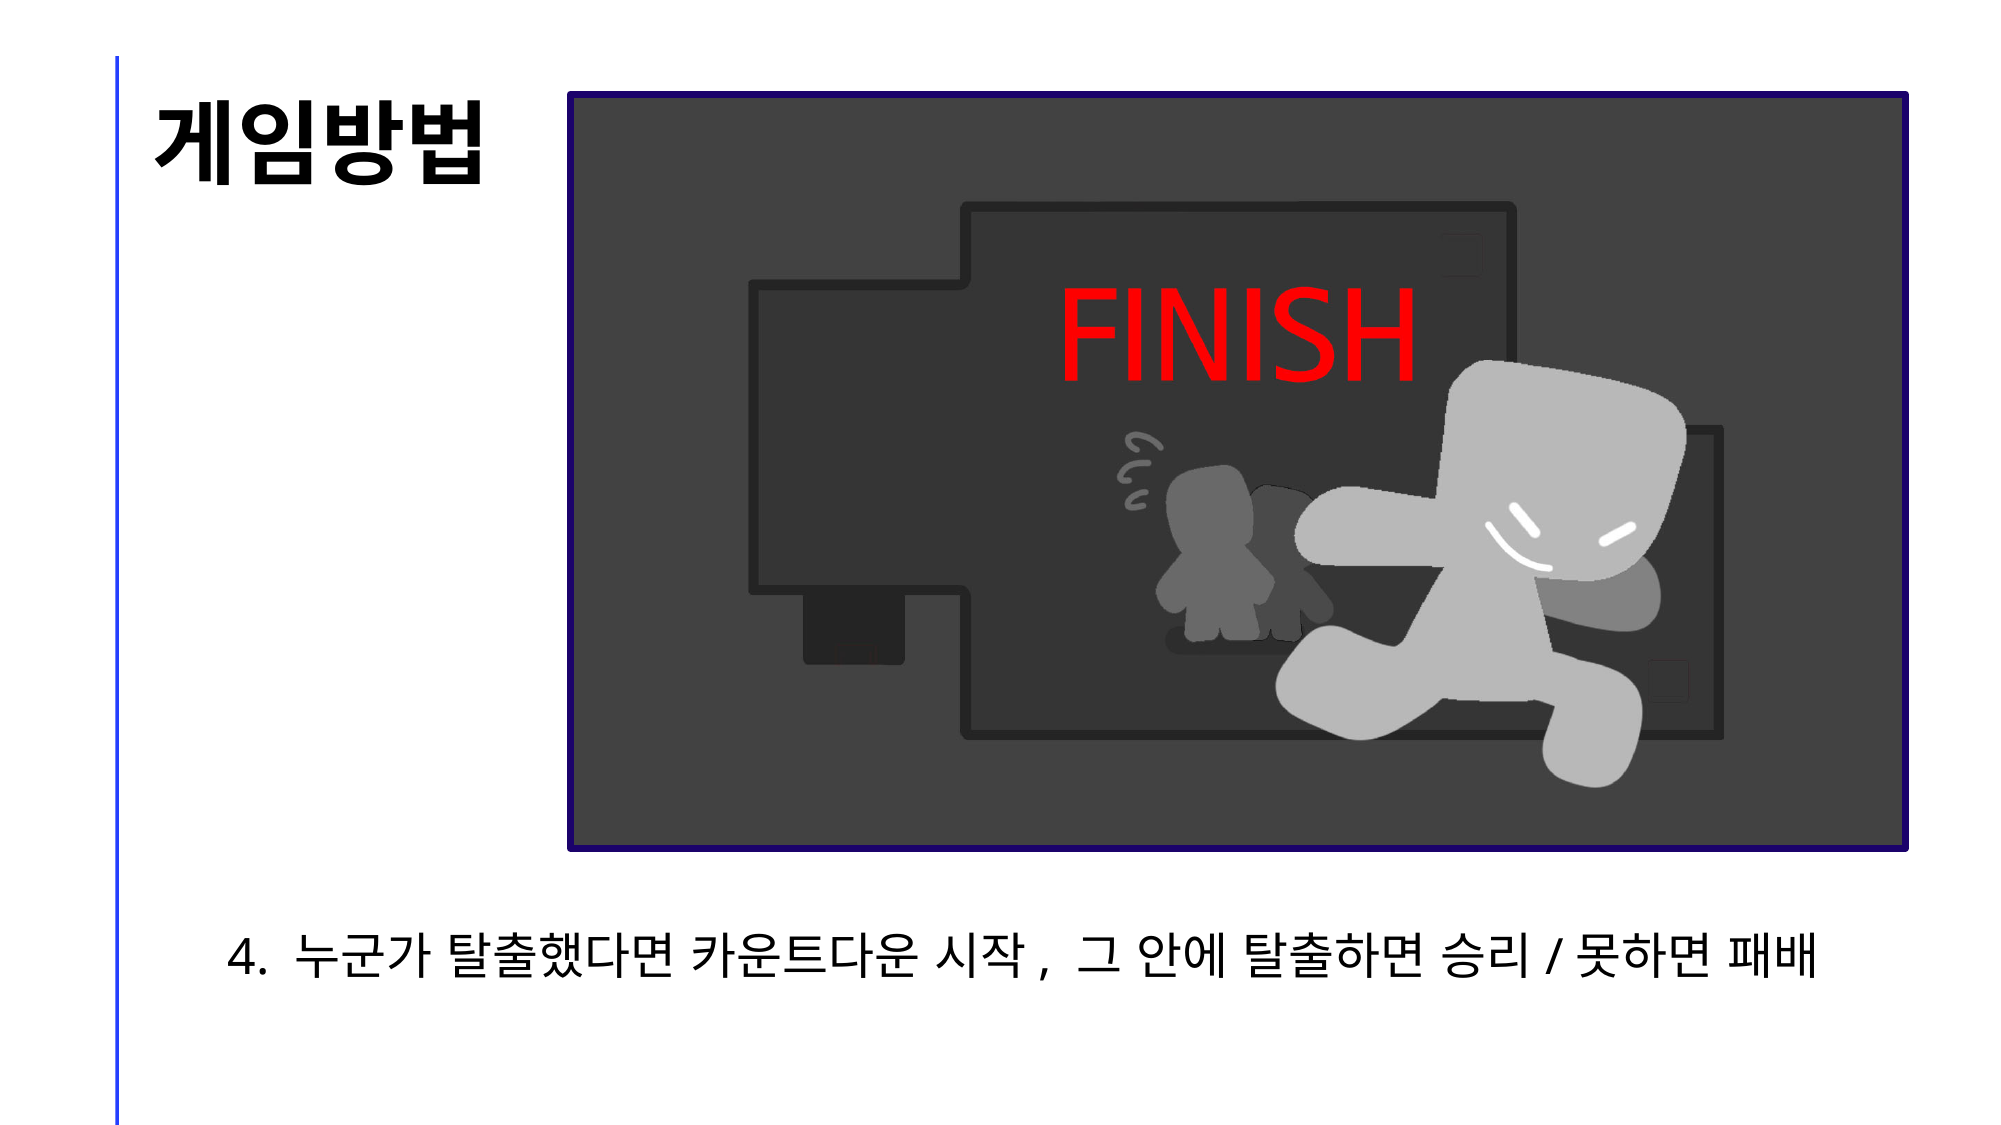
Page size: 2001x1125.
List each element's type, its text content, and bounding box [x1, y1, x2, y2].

text_box 4. 누군가 탈출했다면 카운트다운 시작, 그 안에 탈출하면 승리/못하면 패배 [140, 880, 1906, 1028]
picture [573, 97, 1902, 845]
title 게임방법 [137, 61, 783, 236]
